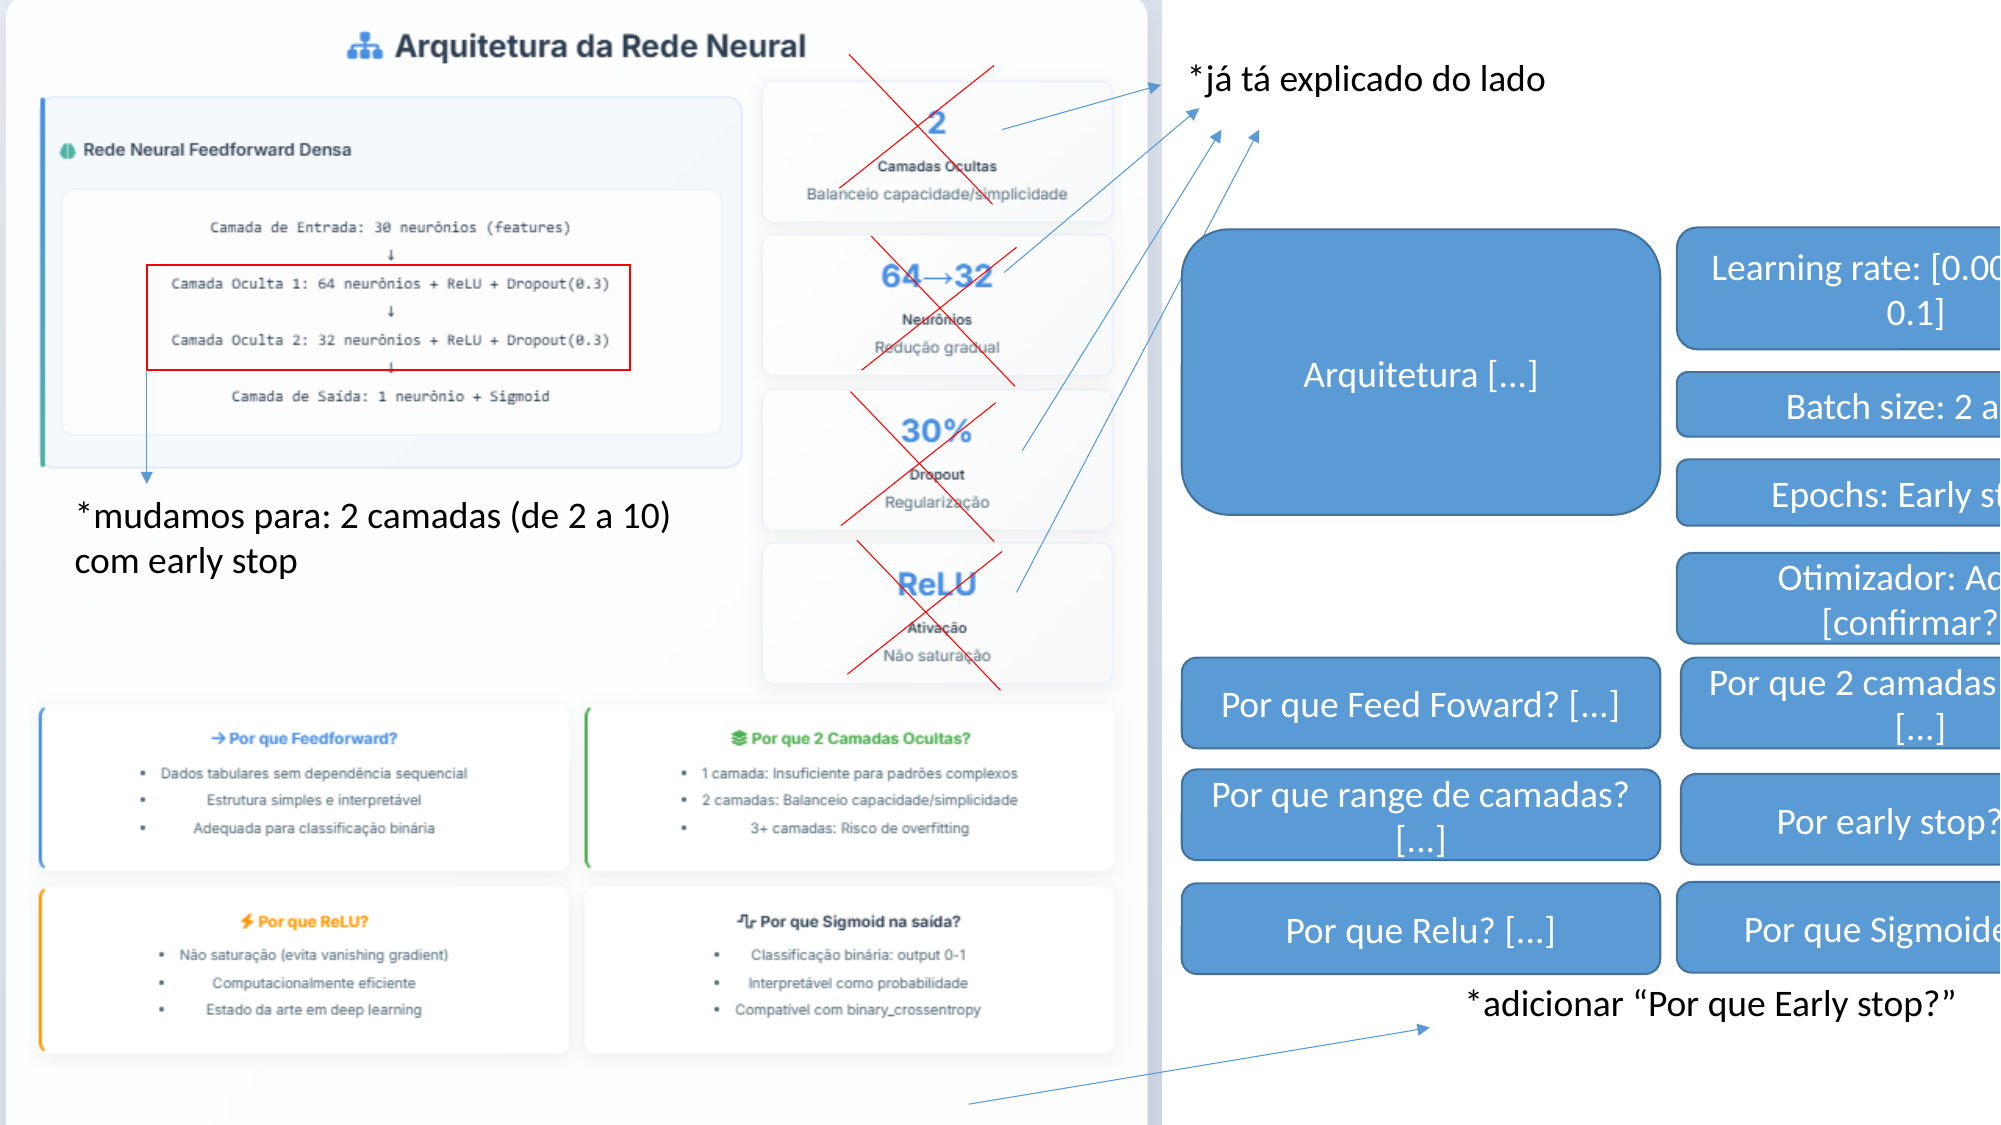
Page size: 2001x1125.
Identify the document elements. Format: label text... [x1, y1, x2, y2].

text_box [871, 236, 1004, 247]
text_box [848, 189, 993, 205]
text_box Por que range de camadas? [...] [1180, 768, 1662, 862]
text_box Por que 2 camadas ocultas? [...] [1679, 656, 2000, 750]
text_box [1002, 84, 1161, 130]
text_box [968, 1027, 1430, 1105]
text_box Por que Feed Foward? [...] [1180, 656, 1662, 750]
text_box Arquitetura [...] [1260, 228, 1662, 516]
text_box Batch size: 2 a 10 [1675, 371, 2000, 438]
text_box *adicionar “Por que Early stop?” [1449, 971, 1973, 1032]
text_box Por early stop? [...] [1679, 772, 2000, 866]
text_box Por que Sigmoide? [...] [1675, 880, 2000, 974]
picture [0, 0, 1162, 1125]
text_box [1016, 129, 1260, 593]
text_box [848, 54, 993, 65]
text_box Por que Relu? [...] [1180, 882, 1662, 976]
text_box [850, 391, 995, 402]
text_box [839, 65, 995, 189]
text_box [861, 247, 1016, 371]
text_box Otimizador: Adam [confirmar?] [1675, 551, 2000, 645]
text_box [856, 675, 1001, 691]
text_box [1161, 108, 1200, 129]
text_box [871, 371, 1015, 387]
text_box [840, 402, 996, 526]
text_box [856, 540, 1001, 551]
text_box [850, 526, 995, 542]
text_box Epochs: Early stops [1675, 458, 2000, 527]
text_box Learning rate: [0.001, 0.01, 0.1] [1675, 226, 2000, 351]
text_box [847, 551, 1003, 675]
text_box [1004, 130, 1016, 273]
text_box *já tá explicado do lado [1172, 46, 1562, 106]
